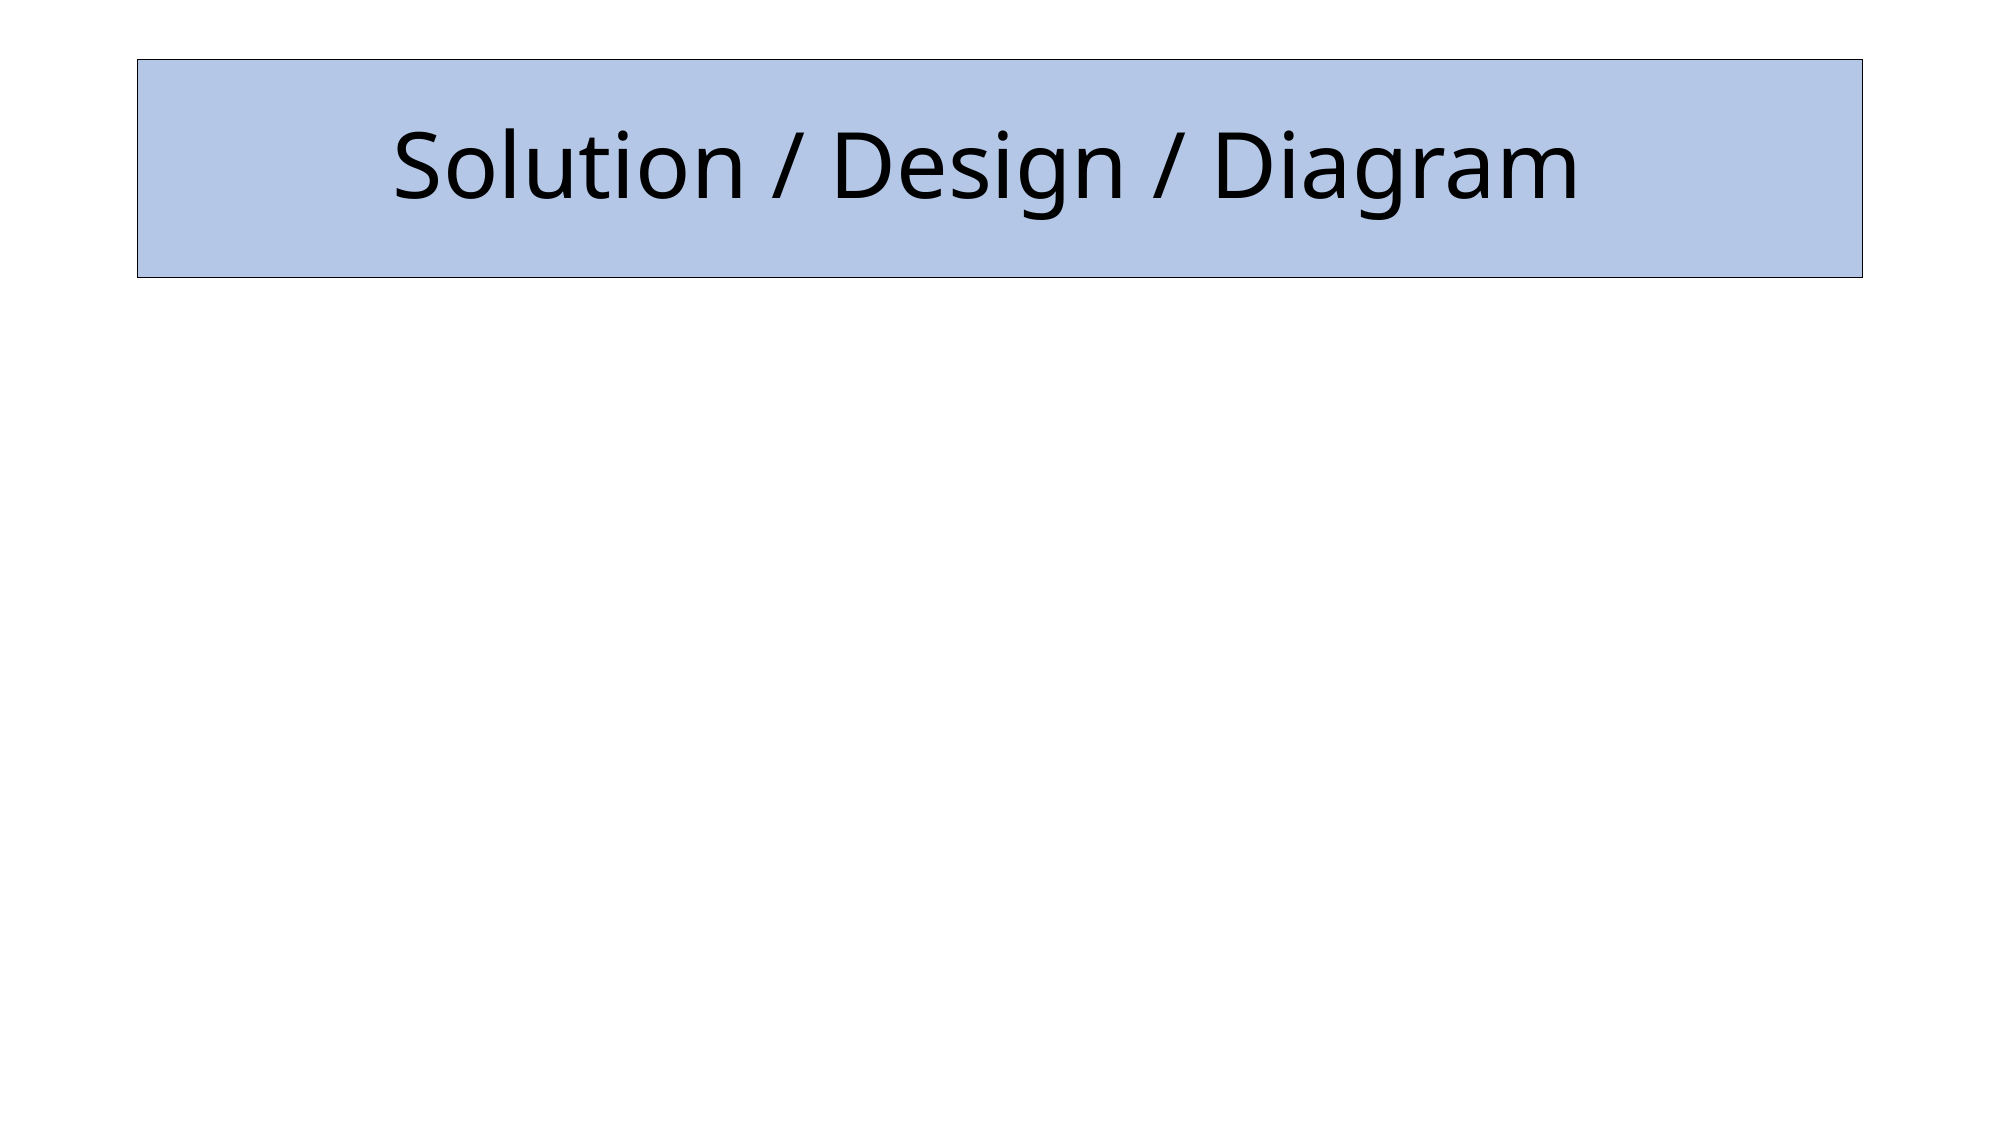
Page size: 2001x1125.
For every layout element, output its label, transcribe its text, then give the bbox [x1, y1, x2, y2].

title Solution / Design / Diagram [137, 59, 1863, 278]
